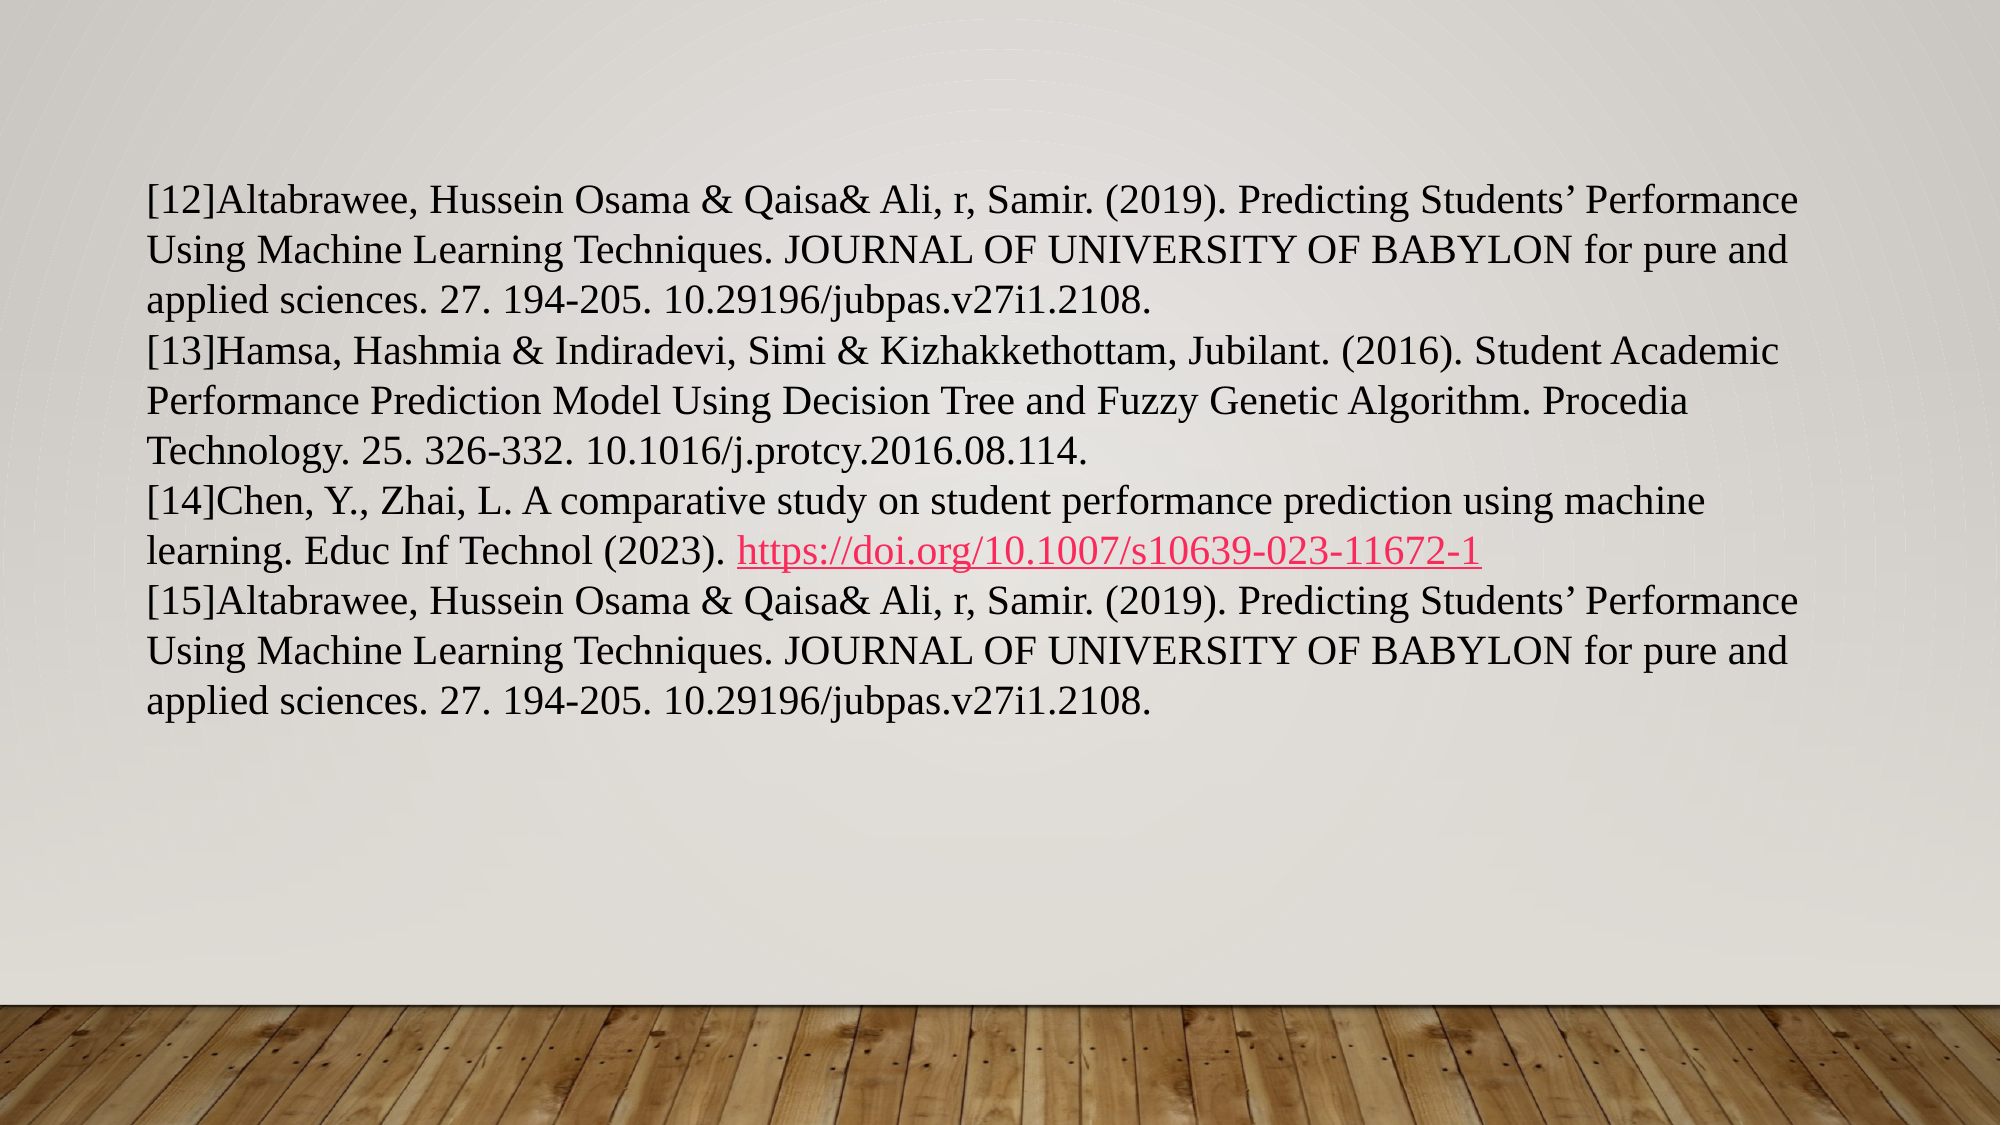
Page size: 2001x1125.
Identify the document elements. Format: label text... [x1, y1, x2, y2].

picture [0, 1005, 2000, 1125]
text_box [12]Altabrawee, Hussein Osama & Qaisa& Ali, r, Samir. (2019). Predicting Students’ Performance Using Machine Learning Techniques. JOURNAL OF UNIVERSITY OF BABYLON for pure and applied sciences. 27. 194-205. 10.29196/jubpas.v27i1.2108. [13]Hamsa, Hashmia & Indiradevi, Simi & Kizhakkethottam, Jubilant. (2016). Student Academic Performance Prediction Model Using Decision Tree and Fuzzy Genetic Algorithm. Procedia Technology. 25. 326-332. 10.1016/j.protcy.2016.08.114. [14]Chen, Y., Zhai, L. A comparative study on student performance prediction using machine learning. Educ Inf Technol (2023). https://doi.org/10.1007/s10639-023-11672-1 [15]Altabrawee, Hussein Osama & Qaisa& Ali, r, Samir. (2019). Predicting Students’ Performance Using Machine Learning Techniques. JOURNAL OF UNIVERSITY OF BABYLON for pure and applied sciences. 27. 194-205. 10.29196/jubpas.v27i1.2108. [131, 164, 1862, 790]
